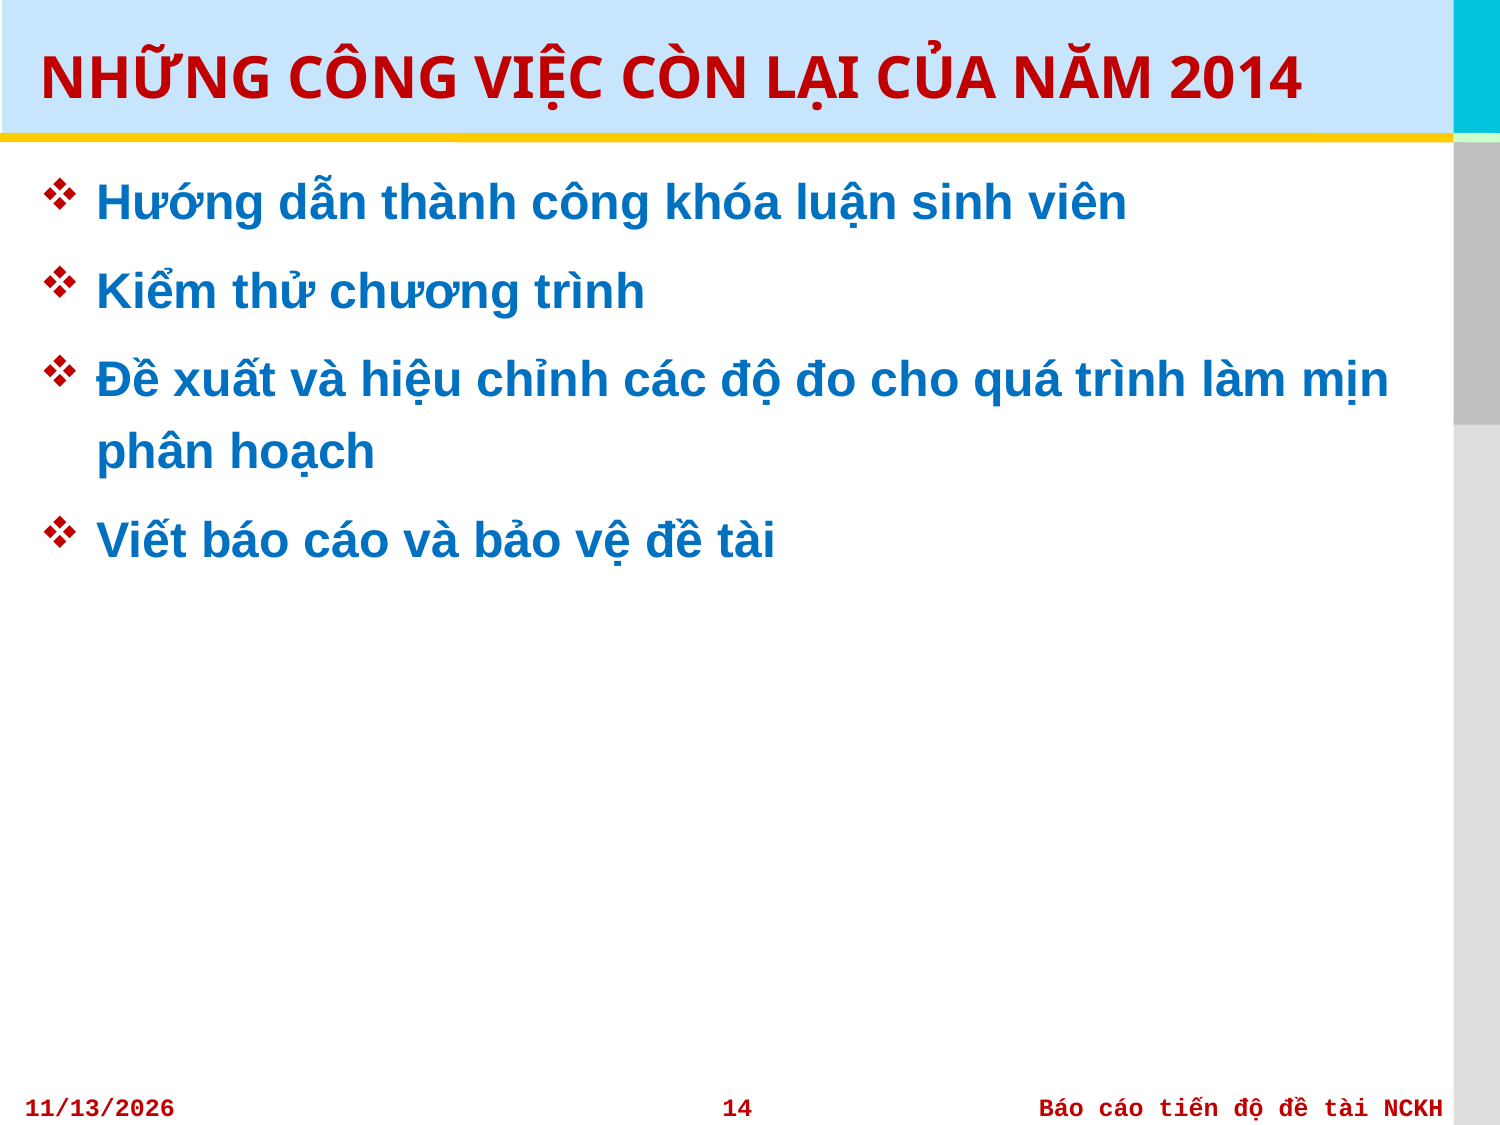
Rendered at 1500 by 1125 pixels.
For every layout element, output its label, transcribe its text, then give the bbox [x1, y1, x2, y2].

title NHỮNG CÔNG VIỆC CÒN LẠI CỦA NĂM 2014 [24, 24, 1476, 126]
slide_number 14 [562, 1087, 913, 1125]
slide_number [24, 1087, 413, 1125]
footer Báo cáo tiến độ đề tài NCKH [913, 1087, 1444, 1125]
list Hướng dẫn thành công khóa luận sinh viên Kiểm thử chương trình Đề xuất và hiệu chỉnh các độ đo cho quá trình làm mịn phân hoạch Viết báo cáo và bảo vệ đề tài [24, 149, 1465, 1076]
